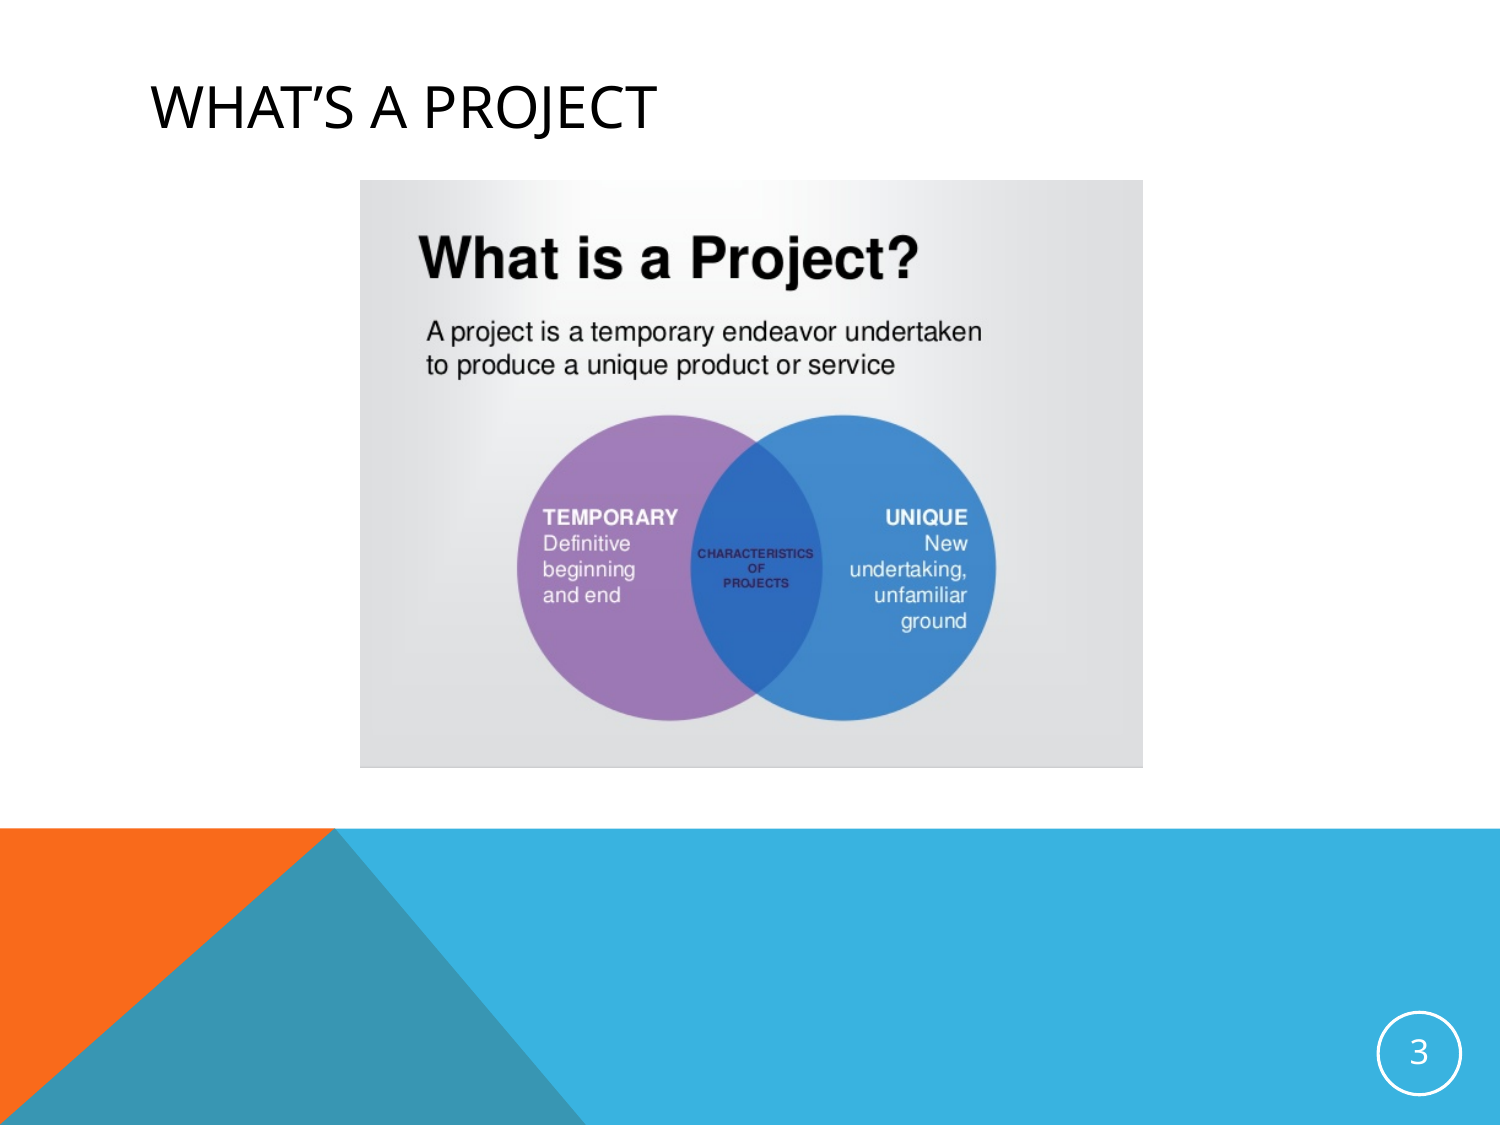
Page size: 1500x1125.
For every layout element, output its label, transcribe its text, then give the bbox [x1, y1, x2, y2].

title What’s a project [135, 60, 1369, 150]
slide_number 3 [1376, 1010, 1463, 1097]
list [360, 180, 1144, 768]
